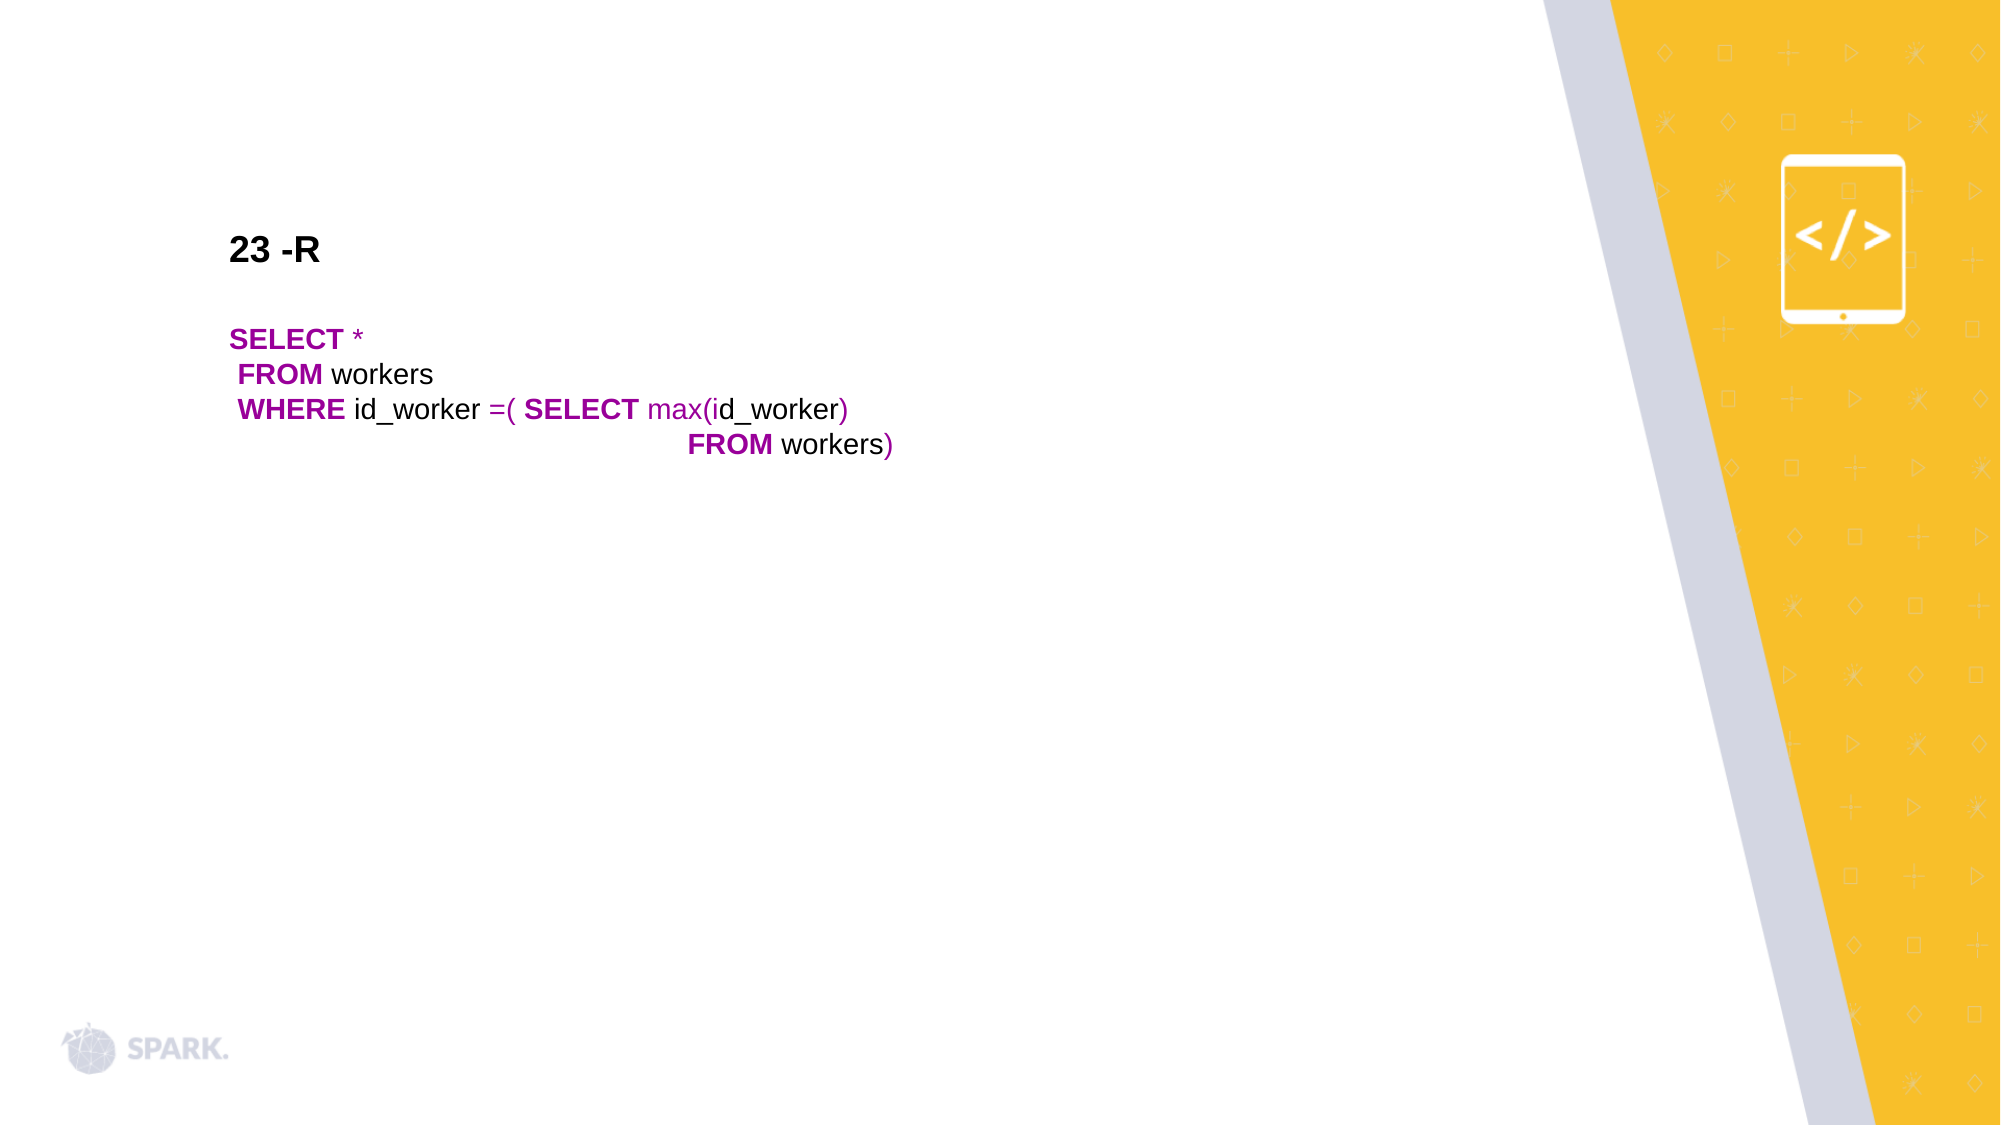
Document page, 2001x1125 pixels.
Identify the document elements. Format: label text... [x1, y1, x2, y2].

text_box 23 -R [214, 190, 767, 304]
picture [0, 0, 2001, 1125]
text_box SELECT * FROM workers WHERE id_worker =( SELECT max(id_worker) FROM workers) [214, 313, 1629, 872]
